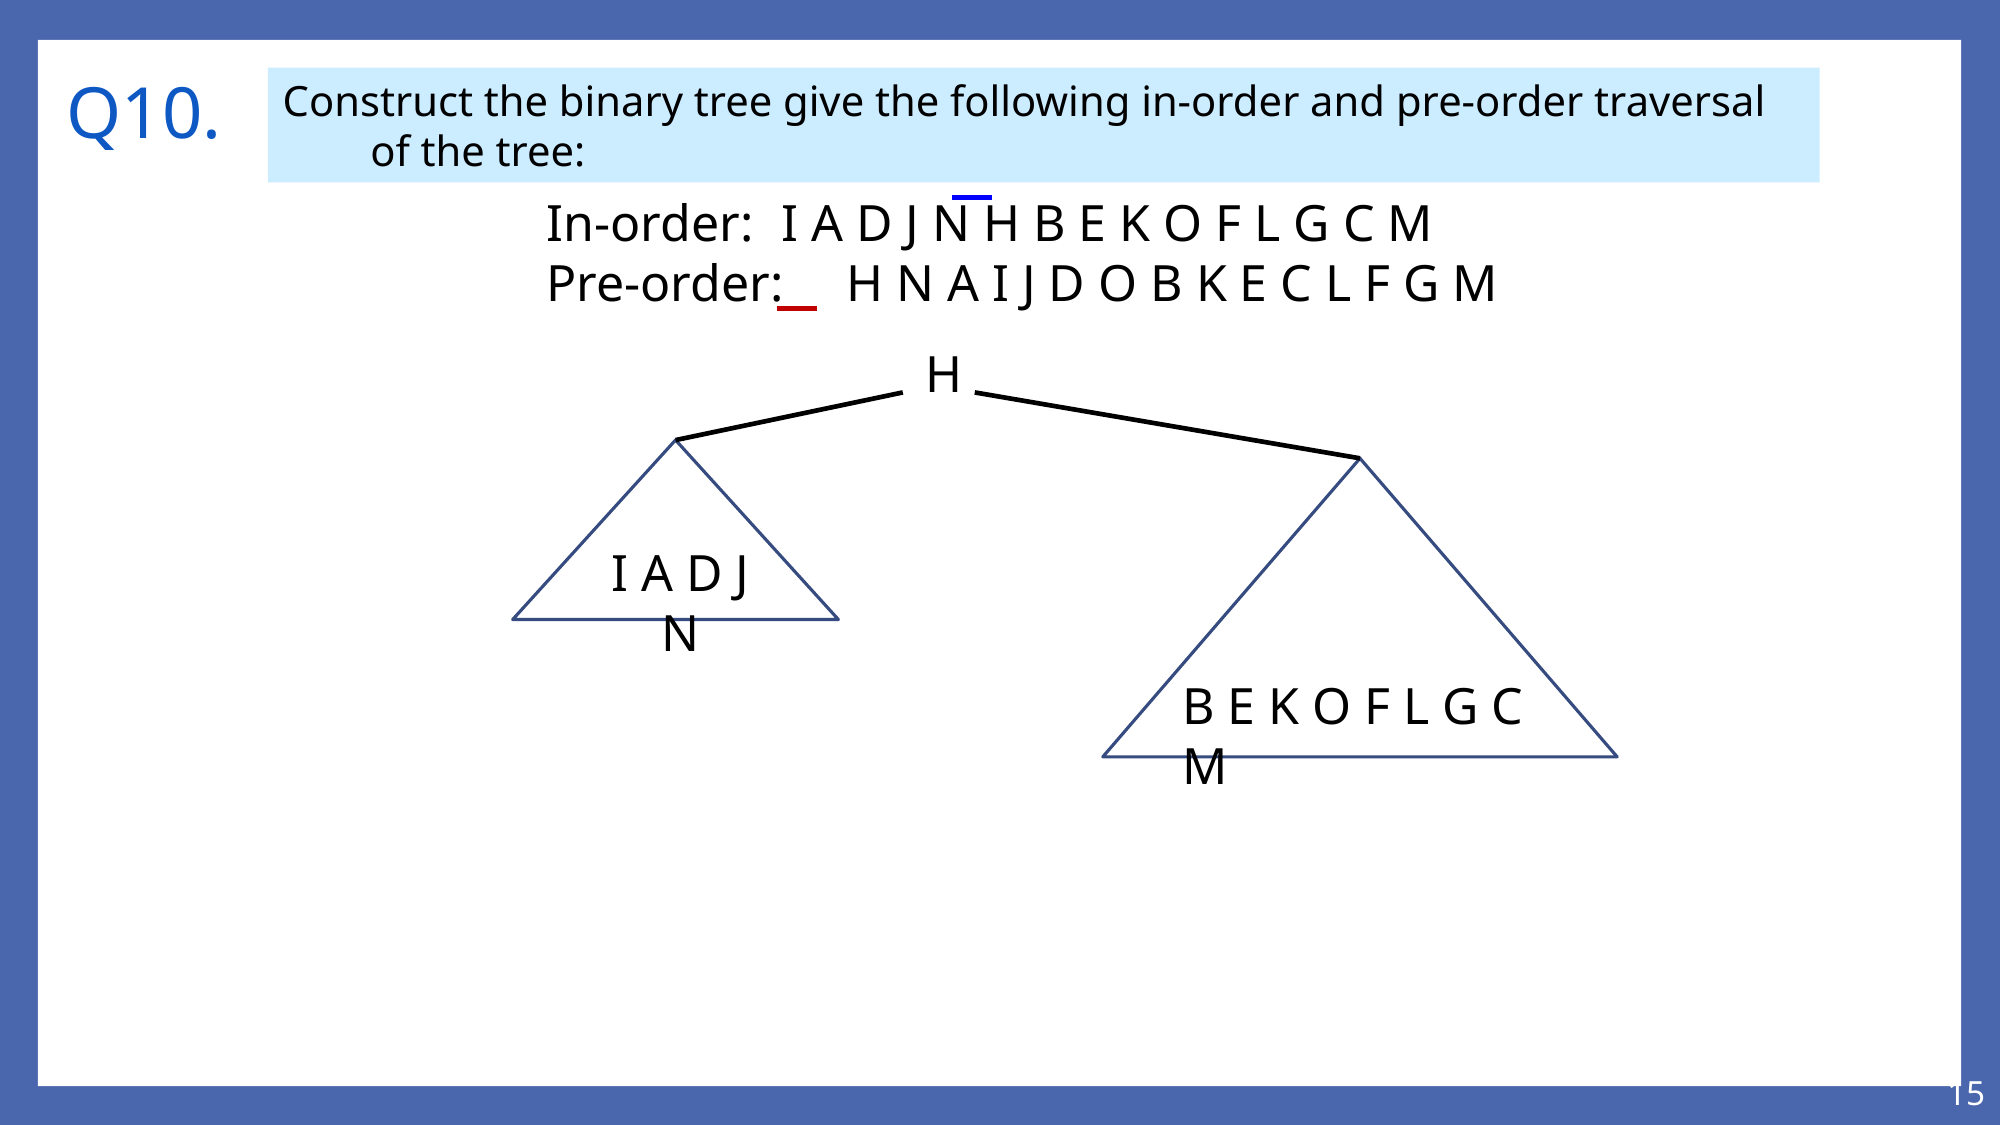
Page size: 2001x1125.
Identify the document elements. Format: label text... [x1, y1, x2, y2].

text_box H [895, 335, 992, 411]
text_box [512, 392, 904, 620]
title Q10. [51, 37, 268, 185]
text_box In-order: I A D J N H B E K O F L G C M Pre-order: H N A I J D O B K E C L F G M [531, 184, 1540, 319]
slide_number 15 [1720, 1065, 2000, 1125]
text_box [974, 392, 1618, 757]
text_box Construct the binary tree give the following in-order and pre-order traversal of the tree: [267, 67, 1820, 183]
